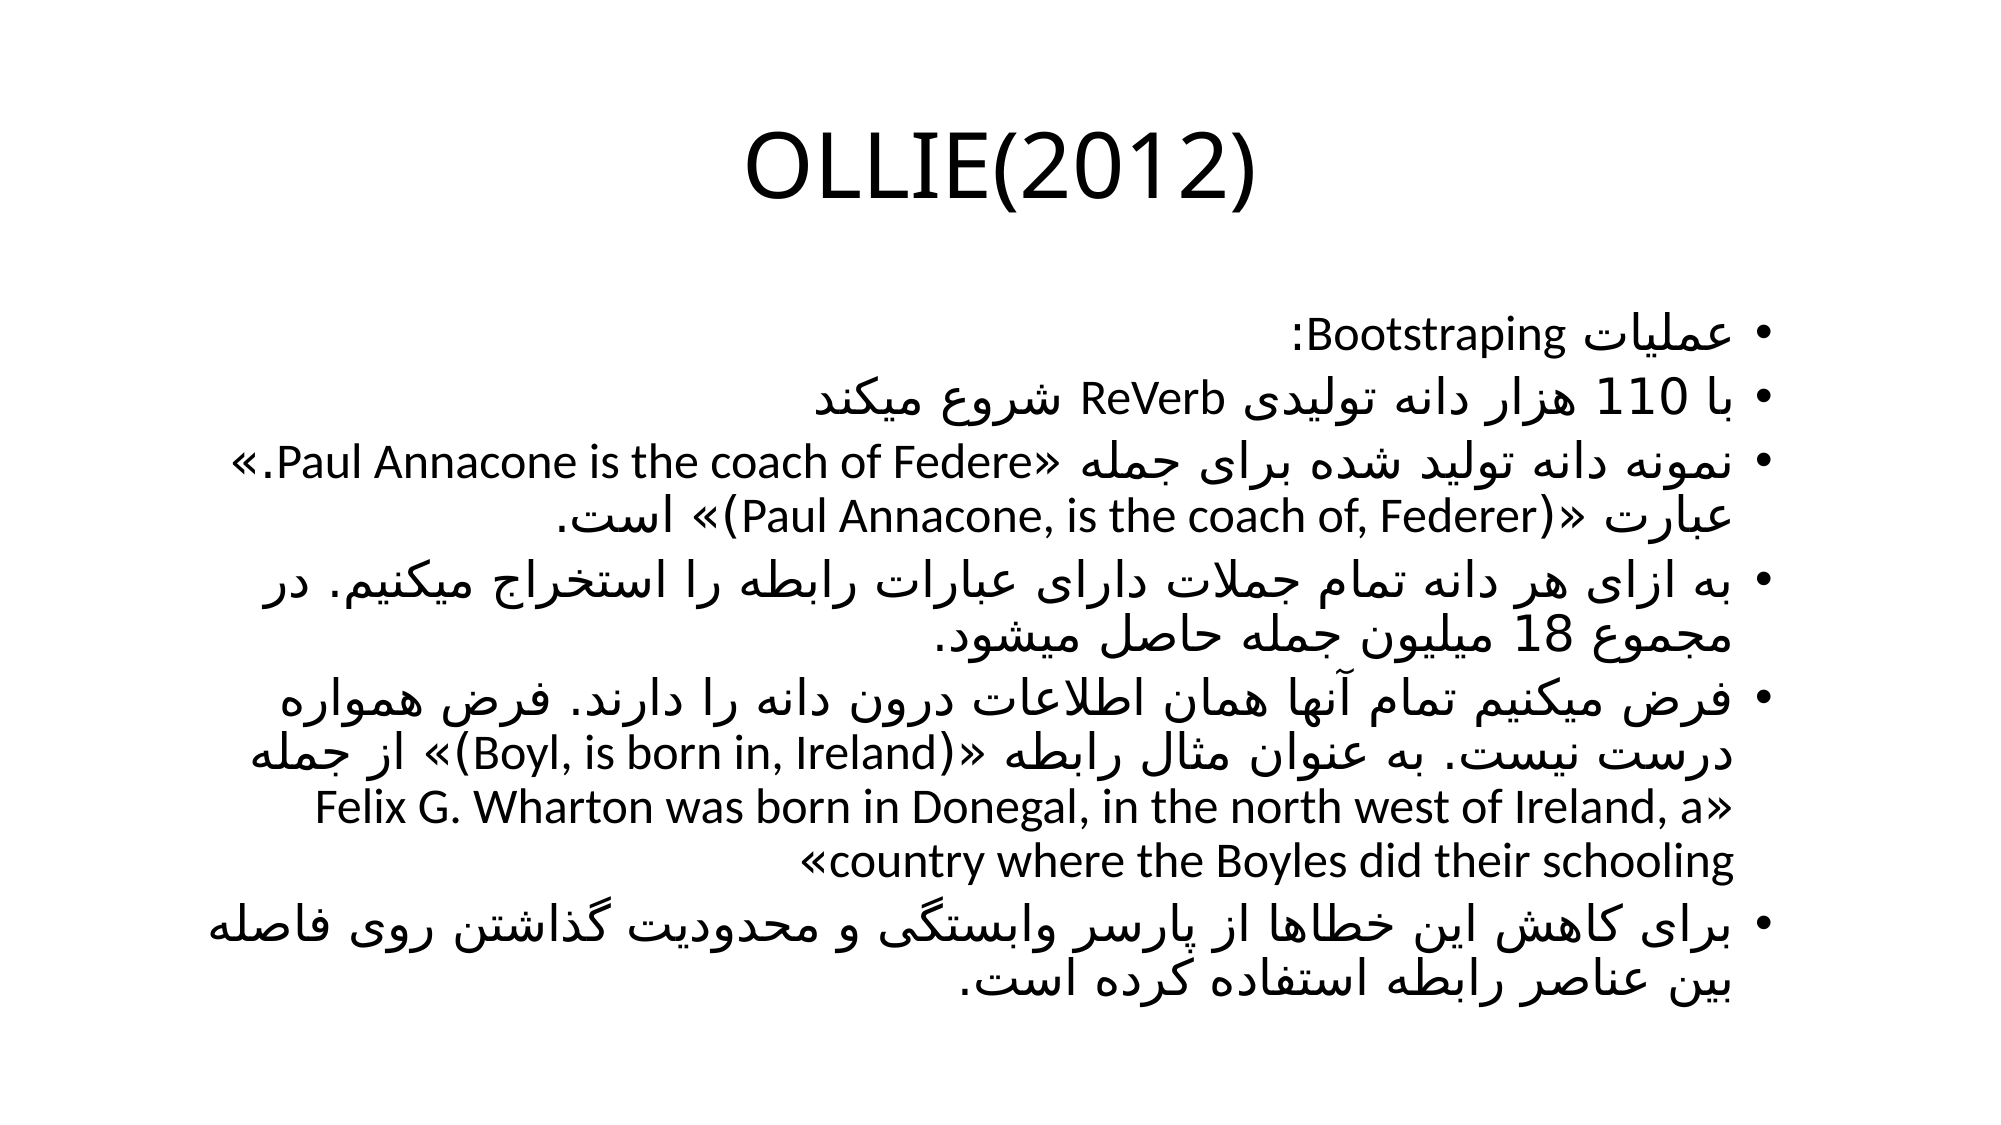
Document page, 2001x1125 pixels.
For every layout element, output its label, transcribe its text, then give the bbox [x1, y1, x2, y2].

list عملیات Bootstraping: با 110 هزار دانه تولیدی ReVerb شروع میکند نمونه دانه تولید شده برای جمله «Paul Annacone is the coach of Federe.» عبارت «(Paul Annacone, is the coach of, Federer)» است. به ازای هر دانه تمام جملات دارای عبارات رابطه را استخراج میکنیم. در مجموع 18 میلیون جمله حاصل میشود. فرض میکنیم تمام آنها همان اطلاعات درون دانه را دارند. فرض همواره درست نیست. به عنوان مثال رابطه «(Boyl, is born in, Ireland)» از جمله «Felix G. Wharton was born in Donegal, in the north west of Ireland, a country where the Boyles did their schooling» برای کاهش این خطاها از پارسر وابستگی و محدودیت گذاشتن روی فاصله بین عناصر رابطه استفاده کرده است. [137, 299, 1863, 1014]
title OLLIE(2012) [137, 59, 1863, 278]
